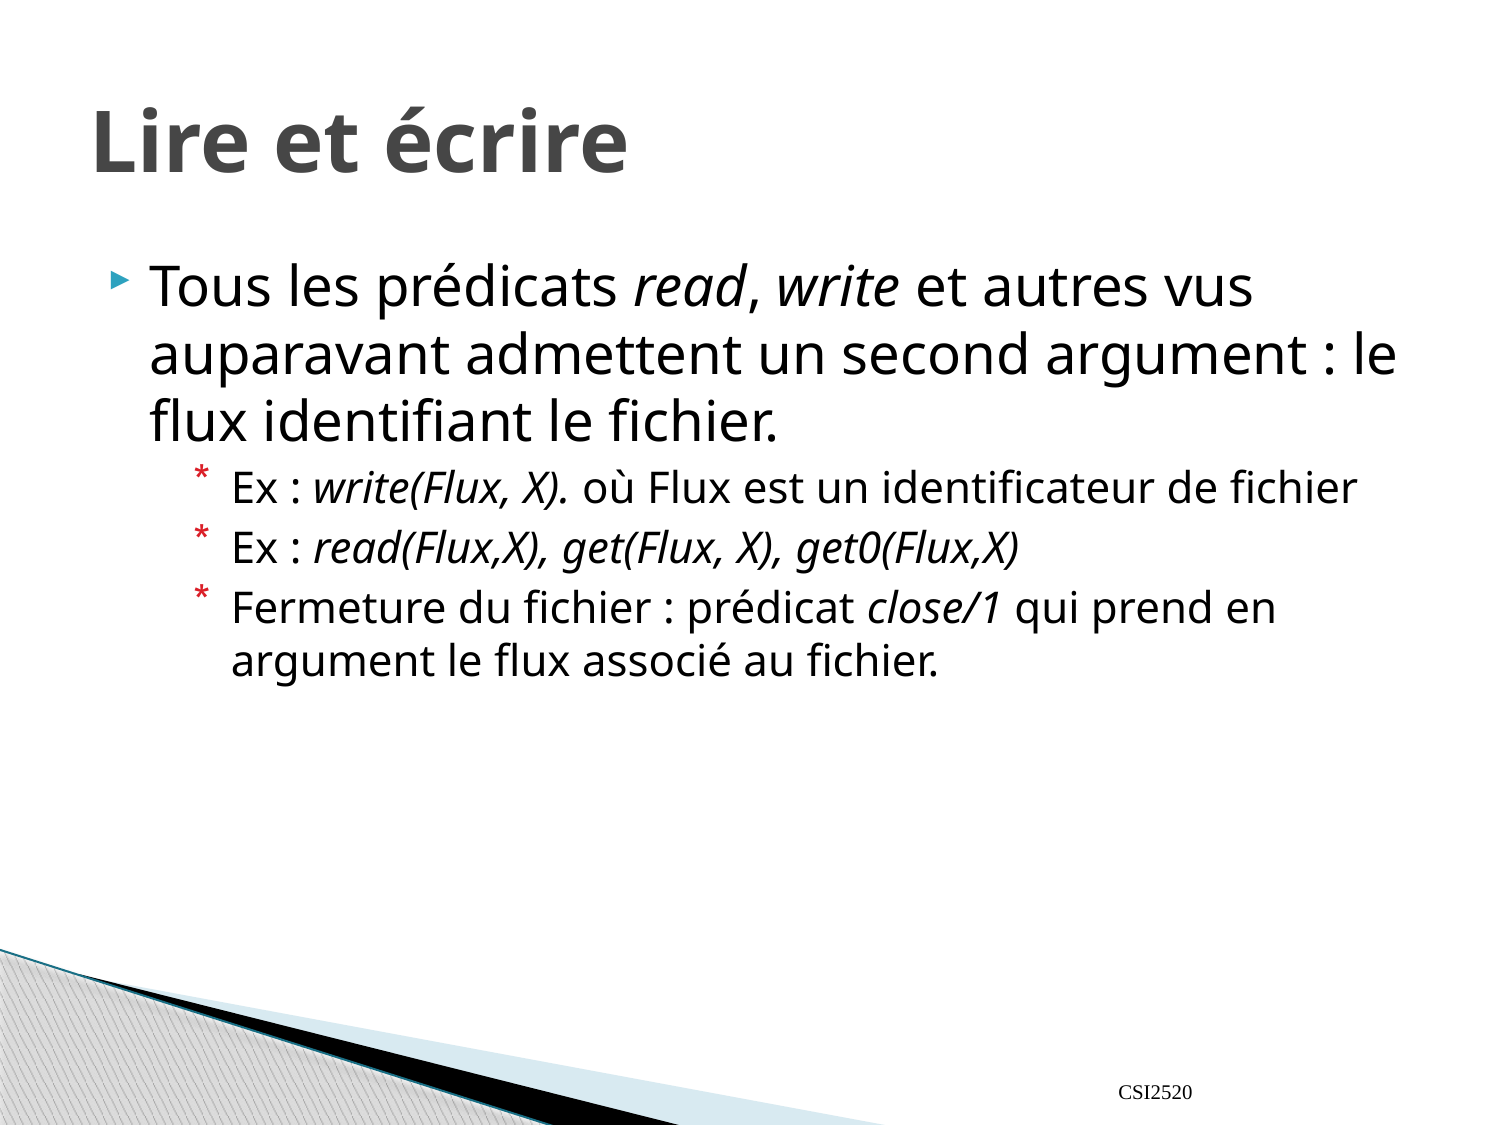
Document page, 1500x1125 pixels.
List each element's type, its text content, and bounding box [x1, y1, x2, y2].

slide_number CSI2520 [1103, 1051, 1419, 1112]
list Tous les prédicats read, write et autres vus auparavant admettent un second argument : le flux identifiant le fichier. Ex : write(Flux, X). où Flux est un identificateur de fichier Ex : read(Flux,X), get(Flux, X), get0(Flux,X) Fermeture du fichier : prédicat close/1 qui prend en argument le flux associé au fichier. [75, 243, 1425, 986]
title Lire et écrire [75, 45, 1425, 233]
